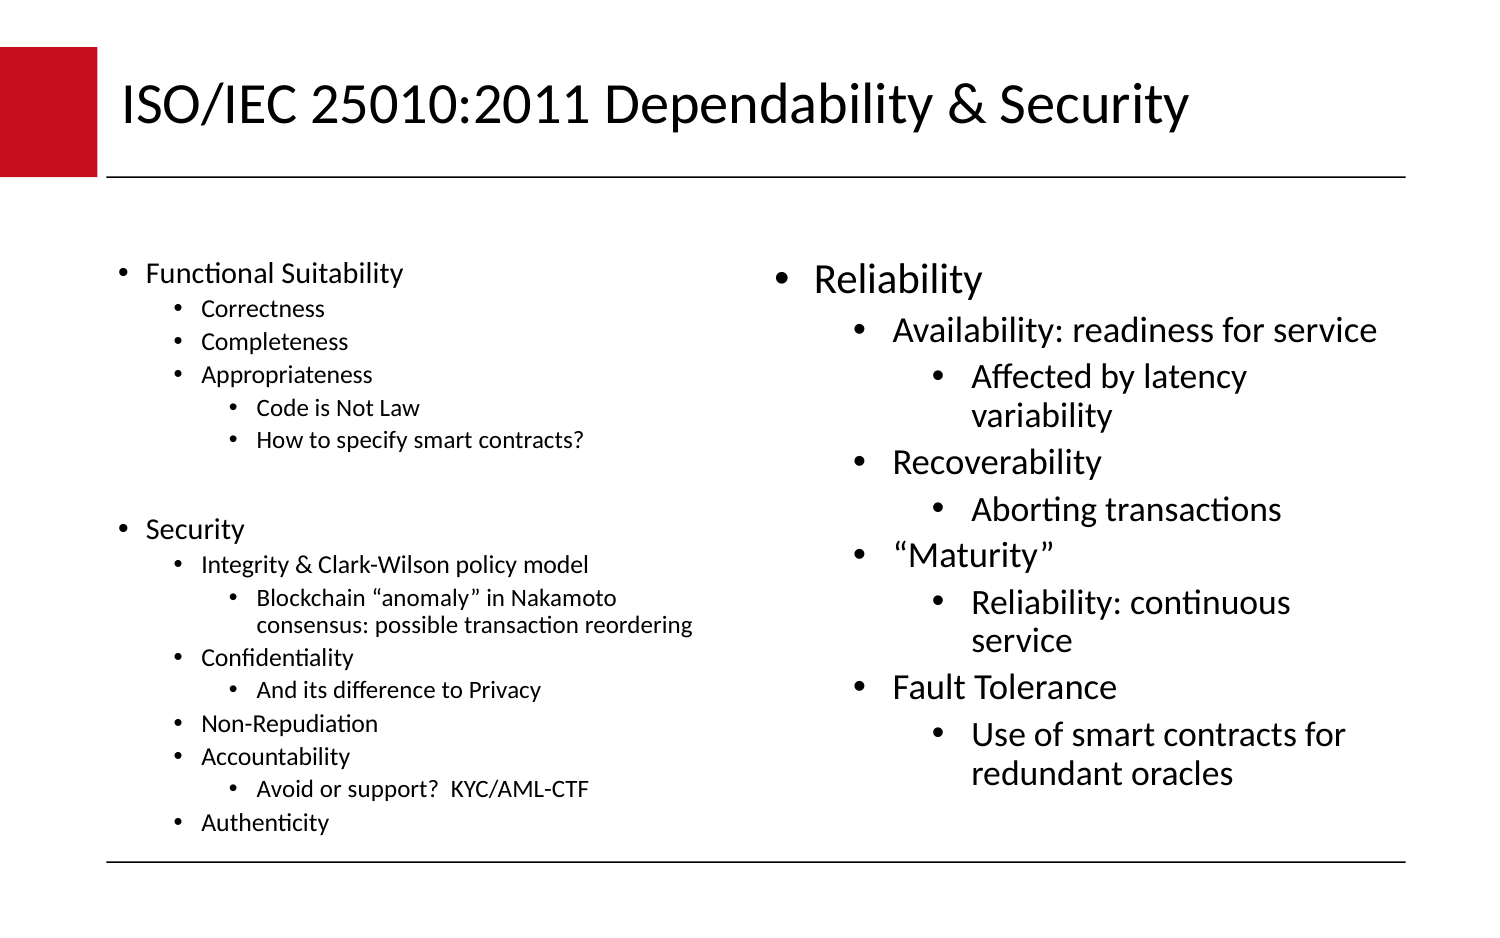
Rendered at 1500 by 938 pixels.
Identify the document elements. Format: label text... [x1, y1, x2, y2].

title ISO/IEC 25010:2011 Dependability & Security [106, 51, 1397, 158]
list Reliability Availability: readiness for service Affected by latency variability Recoverability Aborting transactions “Maturity” Reliability: continuous service Fault Tolerance Use of smart contracts for redundant oracles [759, 249, 1397, 845]
list Functional Suitability Correctness Completeness Appropriateness Code is Not Law How to specify smart contracts? Security Integrity & Clark-Wilson policy model Blockchain “anomaly” in Nakamoto consensus: possible transaction reordering Confidentiality And its difference to Privacy Non-Repudiation Accountability Avoid or support? KYC/AML-CTF Authenticity [103, 249, 741, 845]
